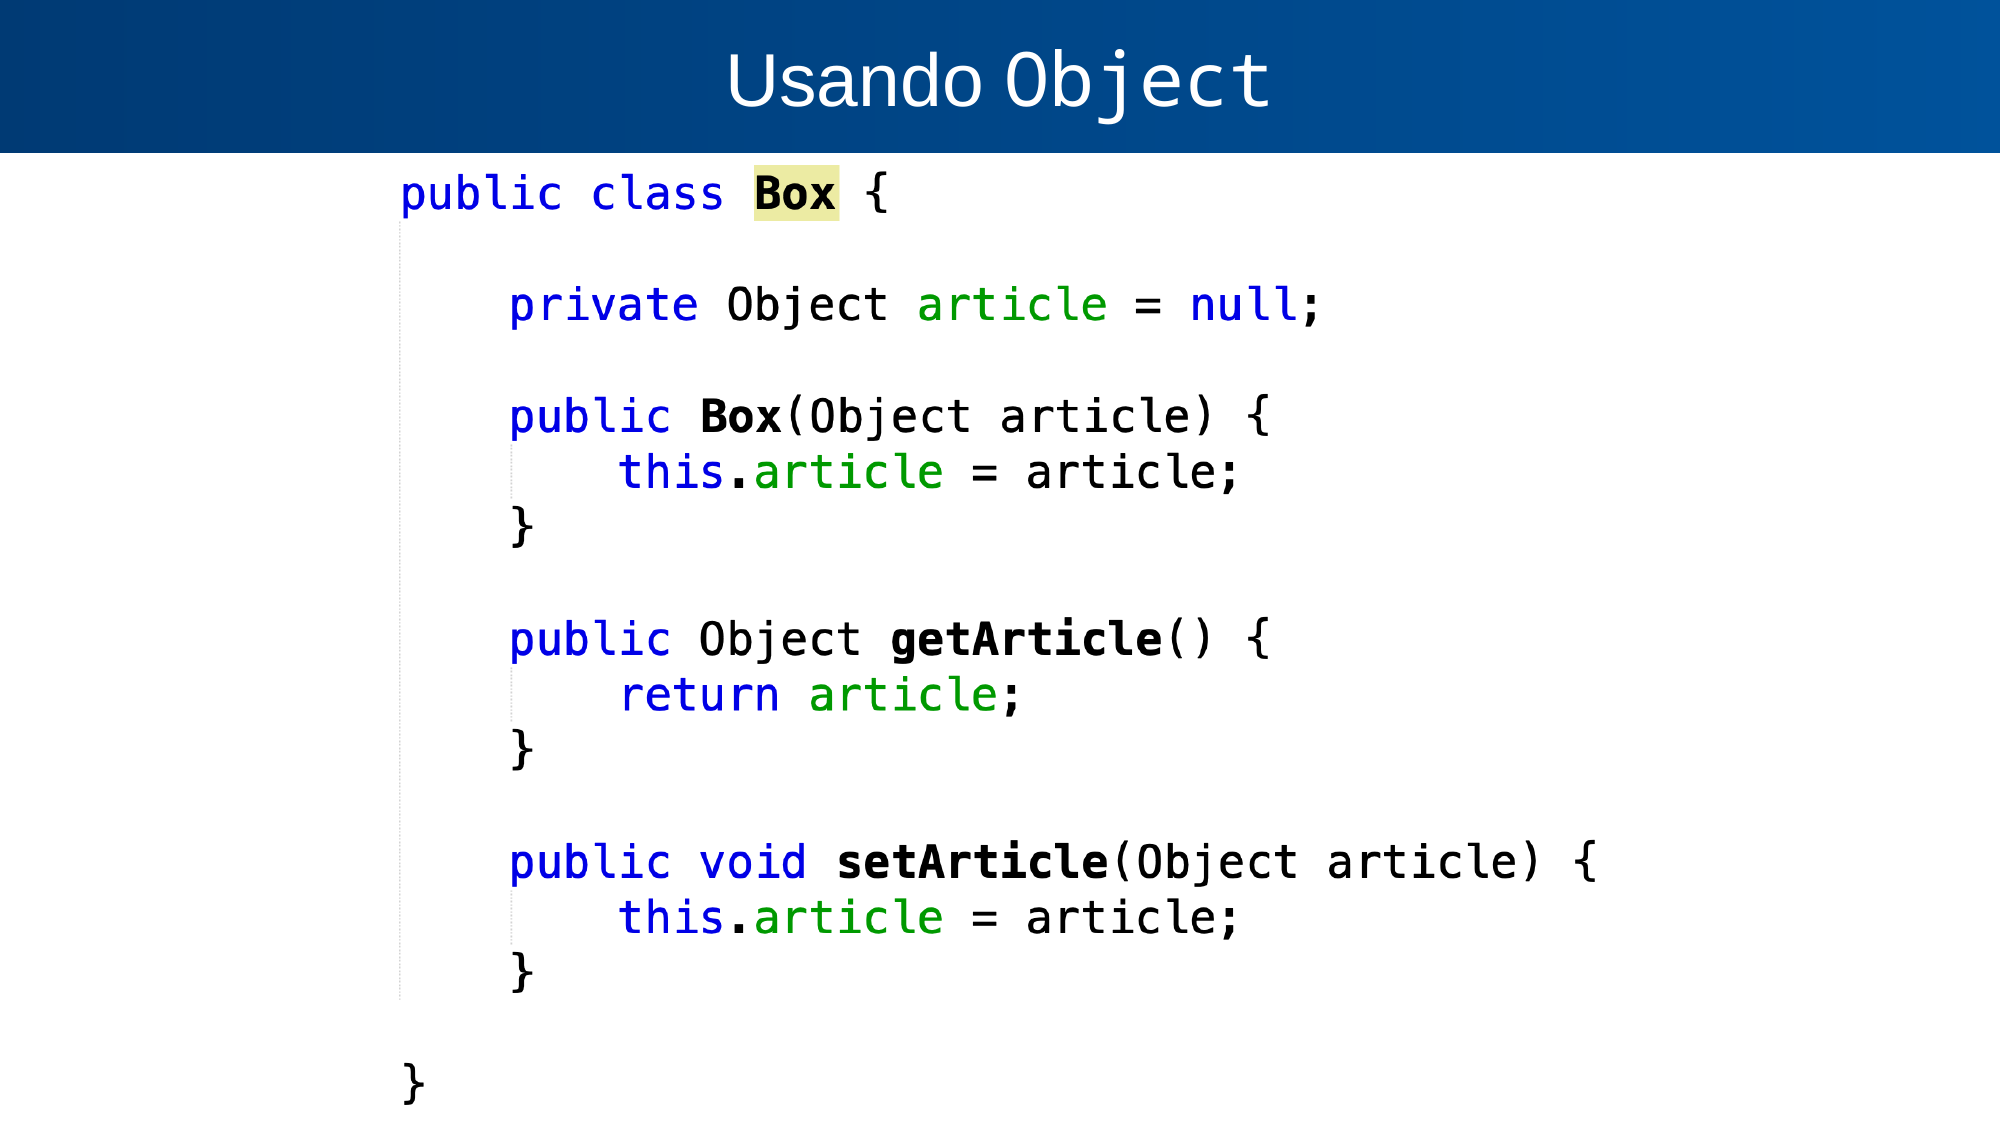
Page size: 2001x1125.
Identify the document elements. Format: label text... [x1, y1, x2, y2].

picture [391, 165, 1608, 1114]
text_box Usando Object [0, 0, 2000, 154]
